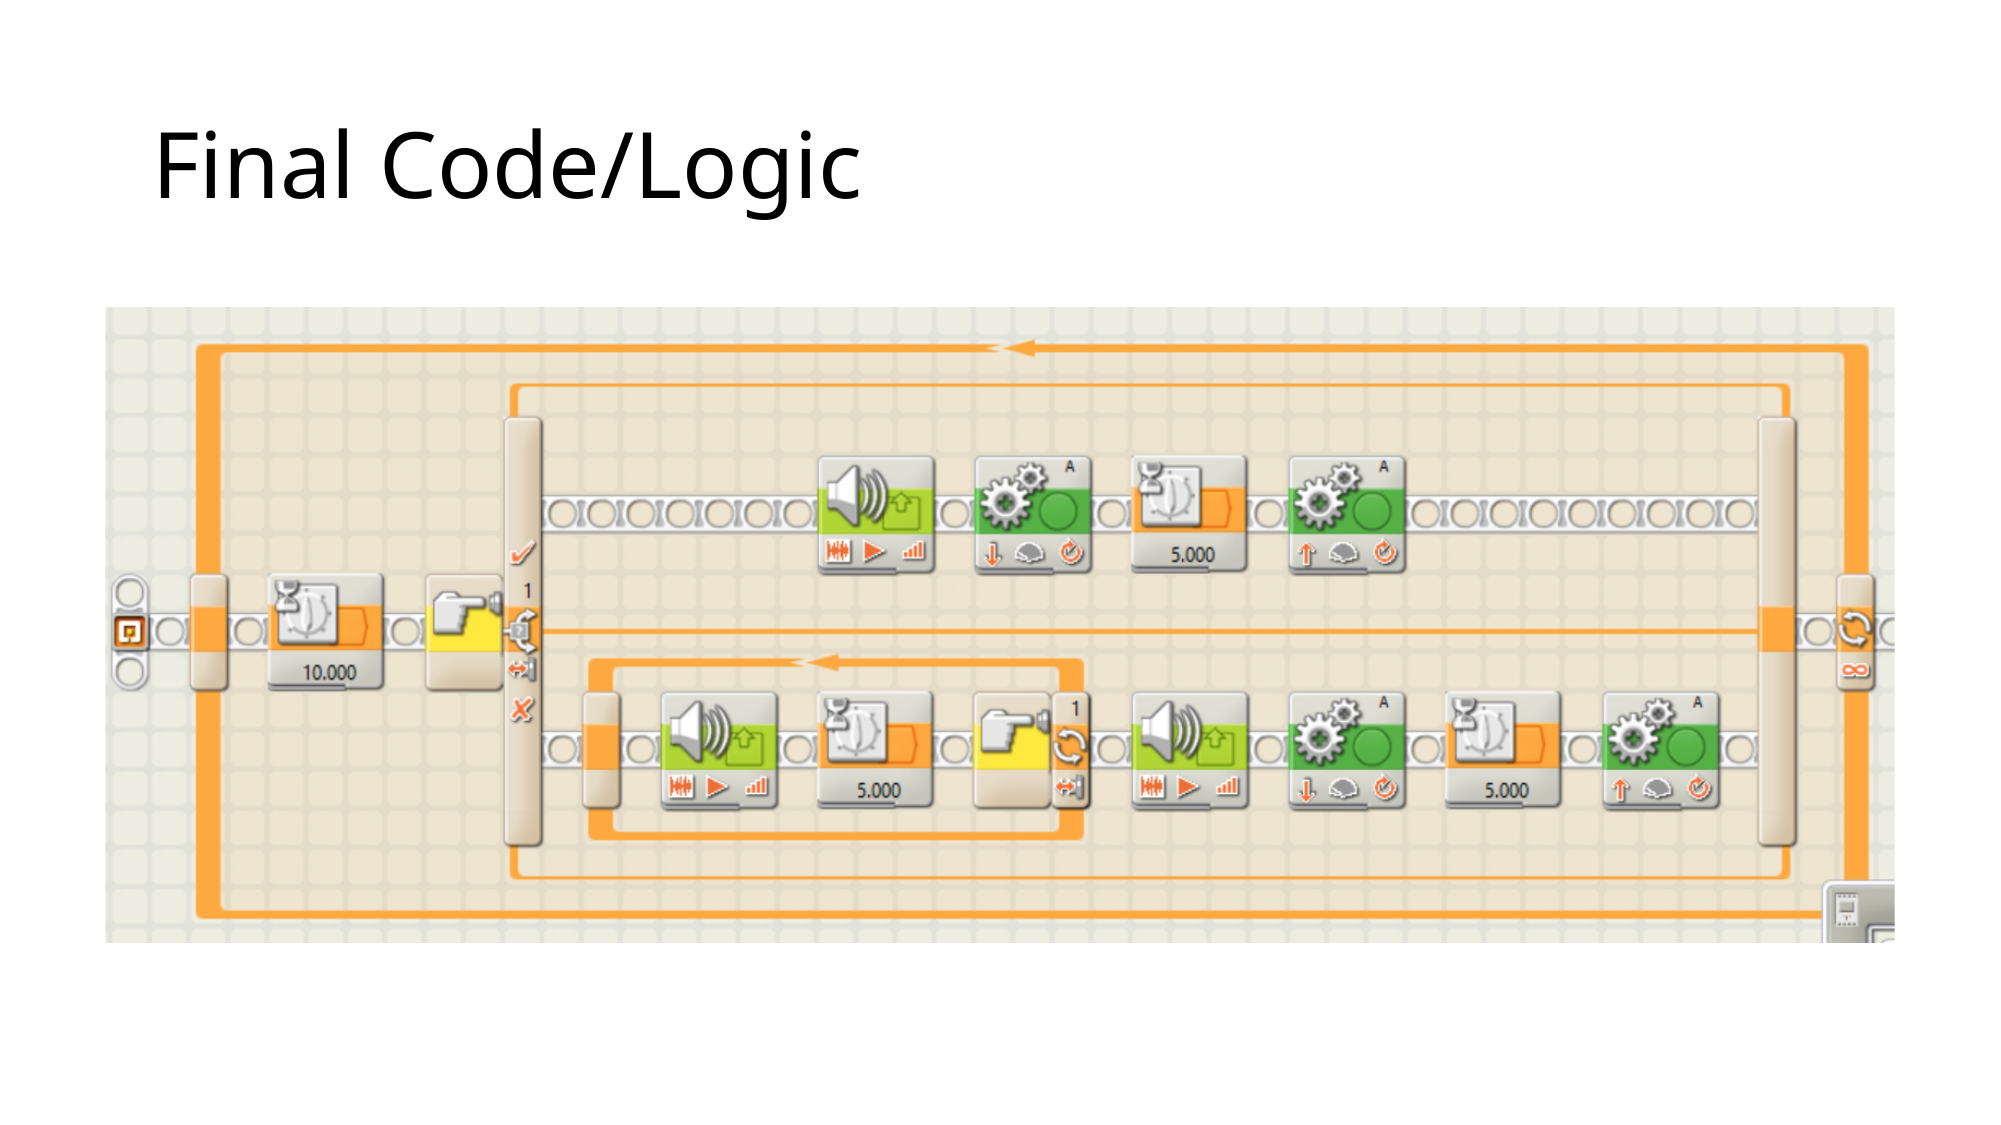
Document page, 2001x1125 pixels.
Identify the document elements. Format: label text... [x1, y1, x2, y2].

title Final Code/Logic [137, 59, 1863, 278]
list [105, 307, 1895, 943]
